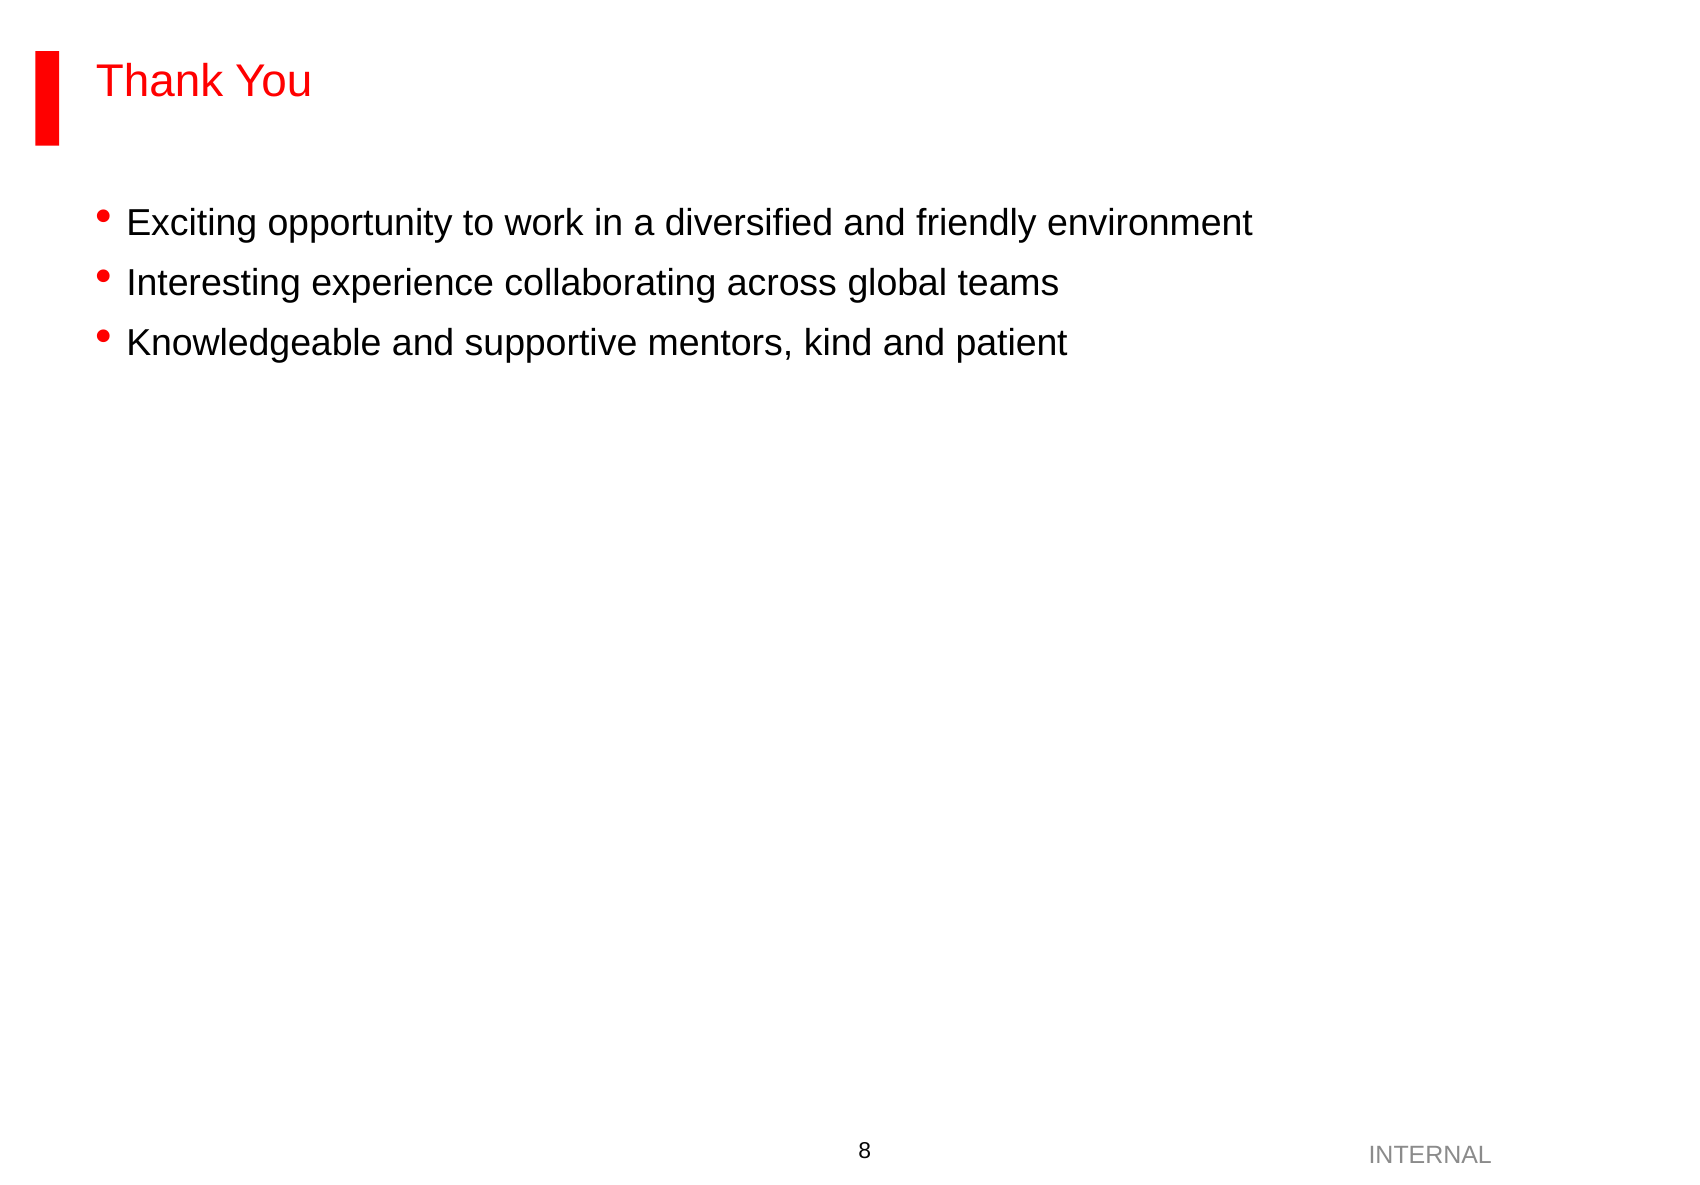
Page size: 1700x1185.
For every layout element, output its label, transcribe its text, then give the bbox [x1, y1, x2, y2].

title Thank You [95, 50, 1645, 169]
text_box [580, 1098, 1119, 1162]
list Exciting opportunity to work in a diversified and friendly environment Interesting experience collaborating across global teams Knowledgeable and supportive mentors, kind and patient [81, 190, 1492, 1089]
footer INTERNAL [1161, 1121, 1700, 1185]
